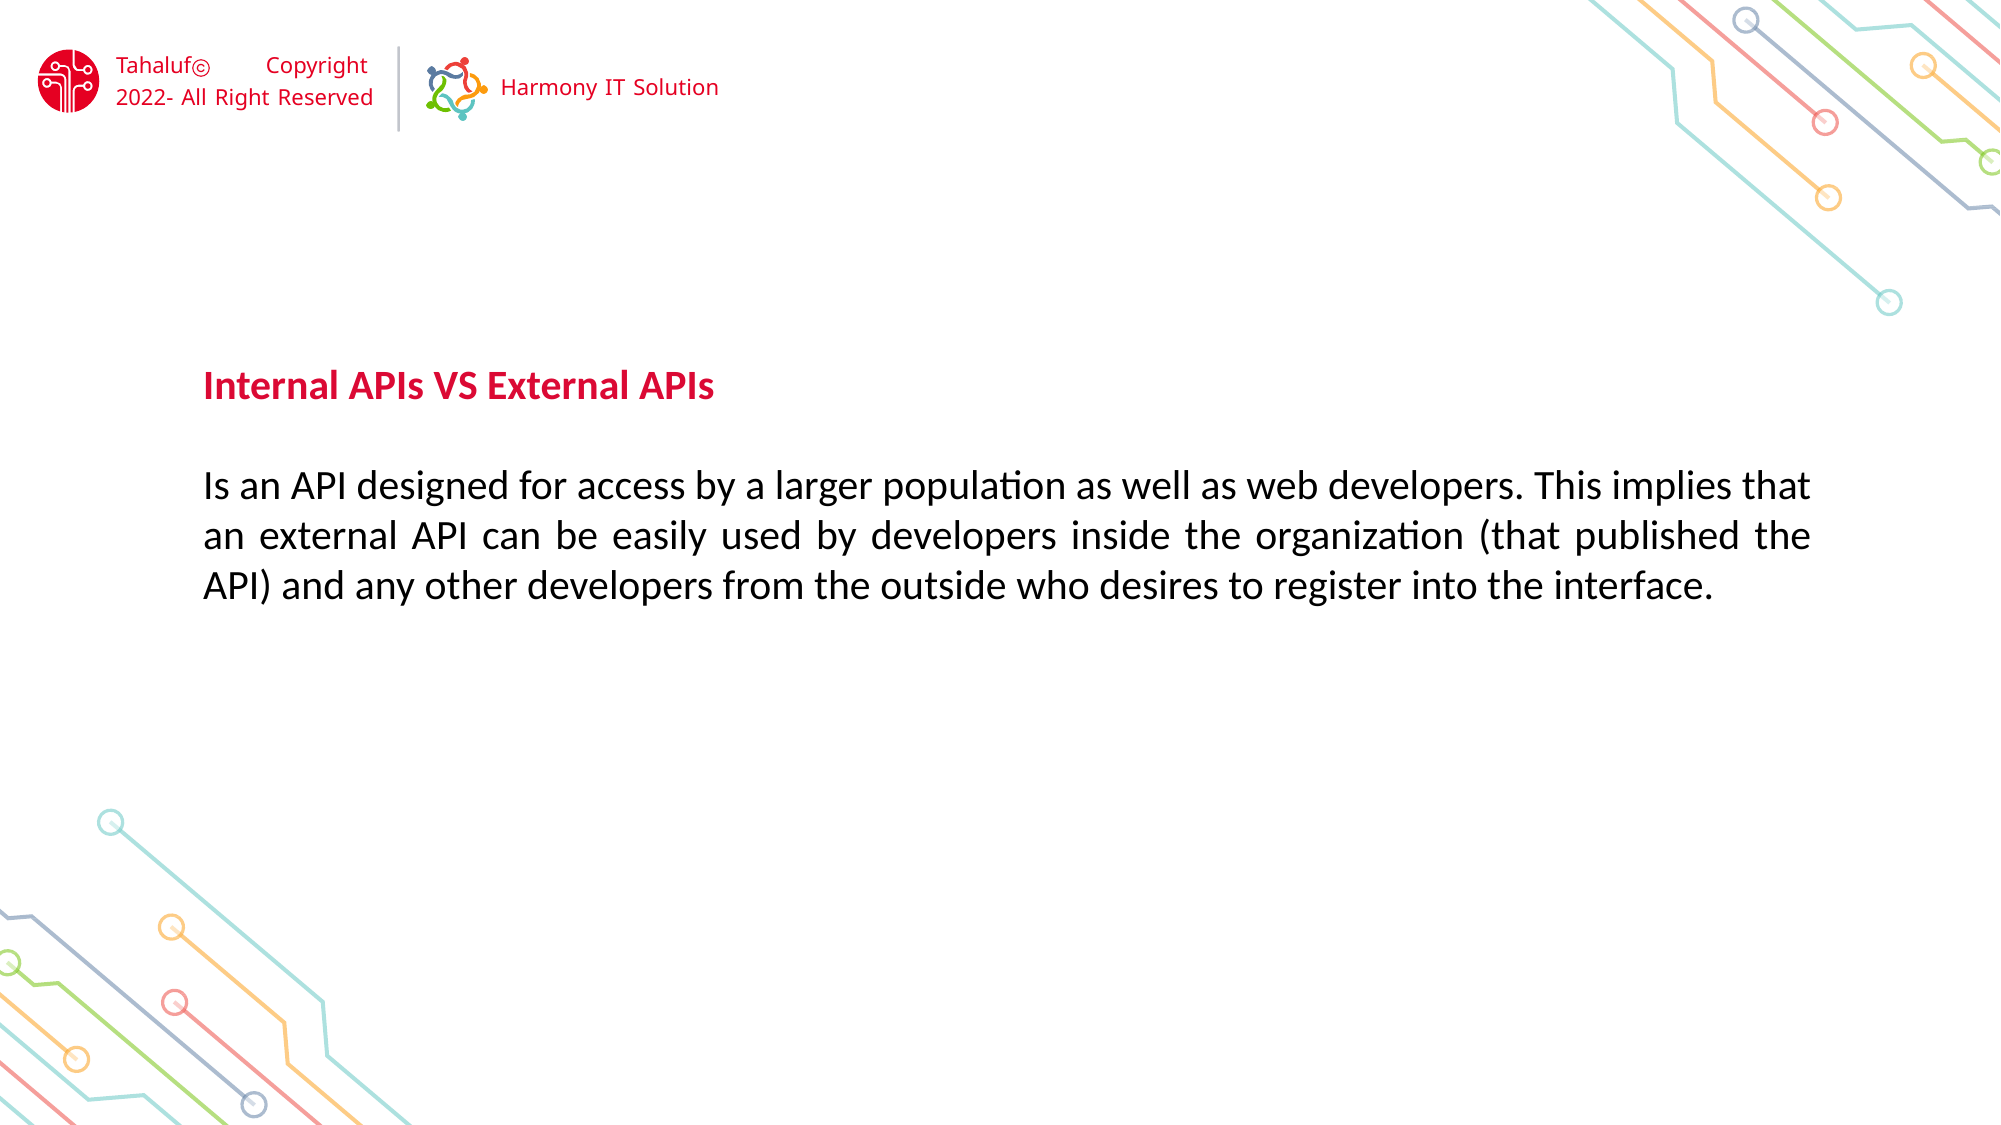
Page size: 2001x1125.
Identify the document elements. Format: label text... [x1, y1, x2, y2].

text_box [37, 49, 100, 113]
text_box Internal APIs VS External APIs Is an API designed for access by a larger population as well as web developers. This implies that an external API can be easily used by developers inside the organization (that published the API) and any other developers from the outside who desires to register into the interface. [188, 350, 1828, 615]
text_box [426, 57, 488, 121]
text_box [0, 808, 413, 1125]
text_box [1587, 0, 2000, 317]
text_box Harmony IT Solution [499, 71, 733, 100]
text_box Tahaluf Copyright 2022- All Right Reserved [114, 45, 378, 110]
picture [192, 59, 210, 77]
